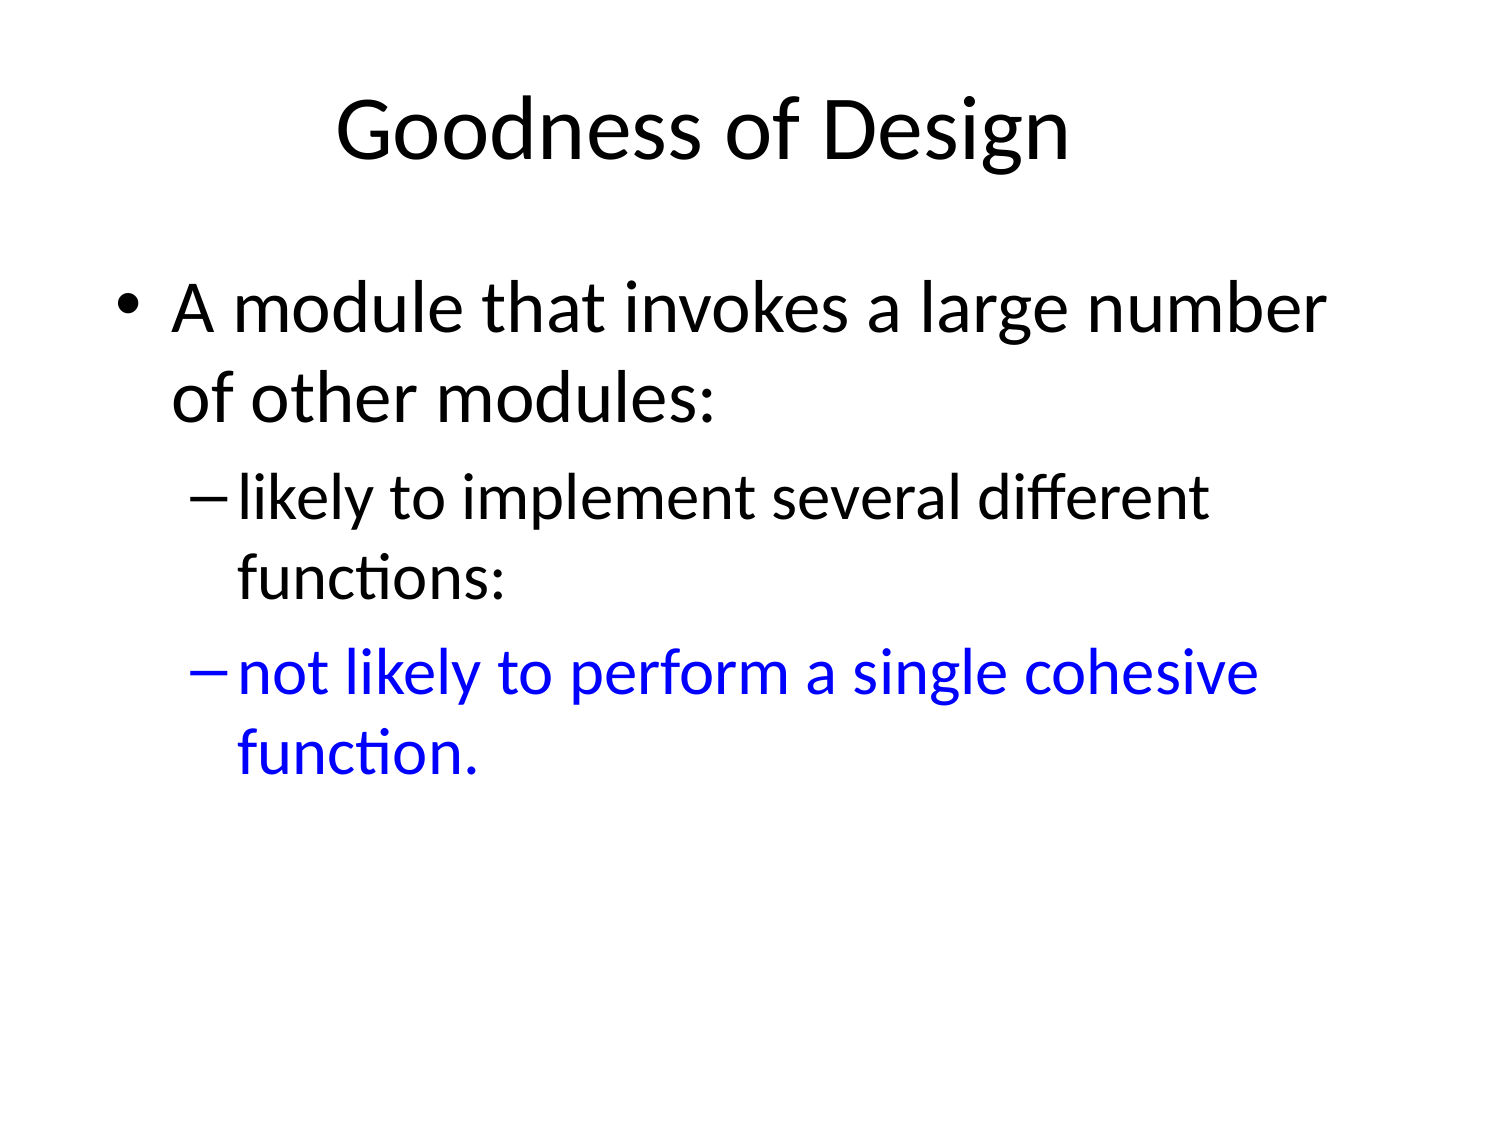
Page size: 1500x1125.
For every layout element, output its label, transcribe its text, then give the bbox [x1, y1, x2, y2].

list A module that invokes a large number of other modules: likely to implement several different functions: not likely to perform a single cohesive function. [112, 250, 1387, 925]
title Goodness of Design [66, 29, 1342, 217]
